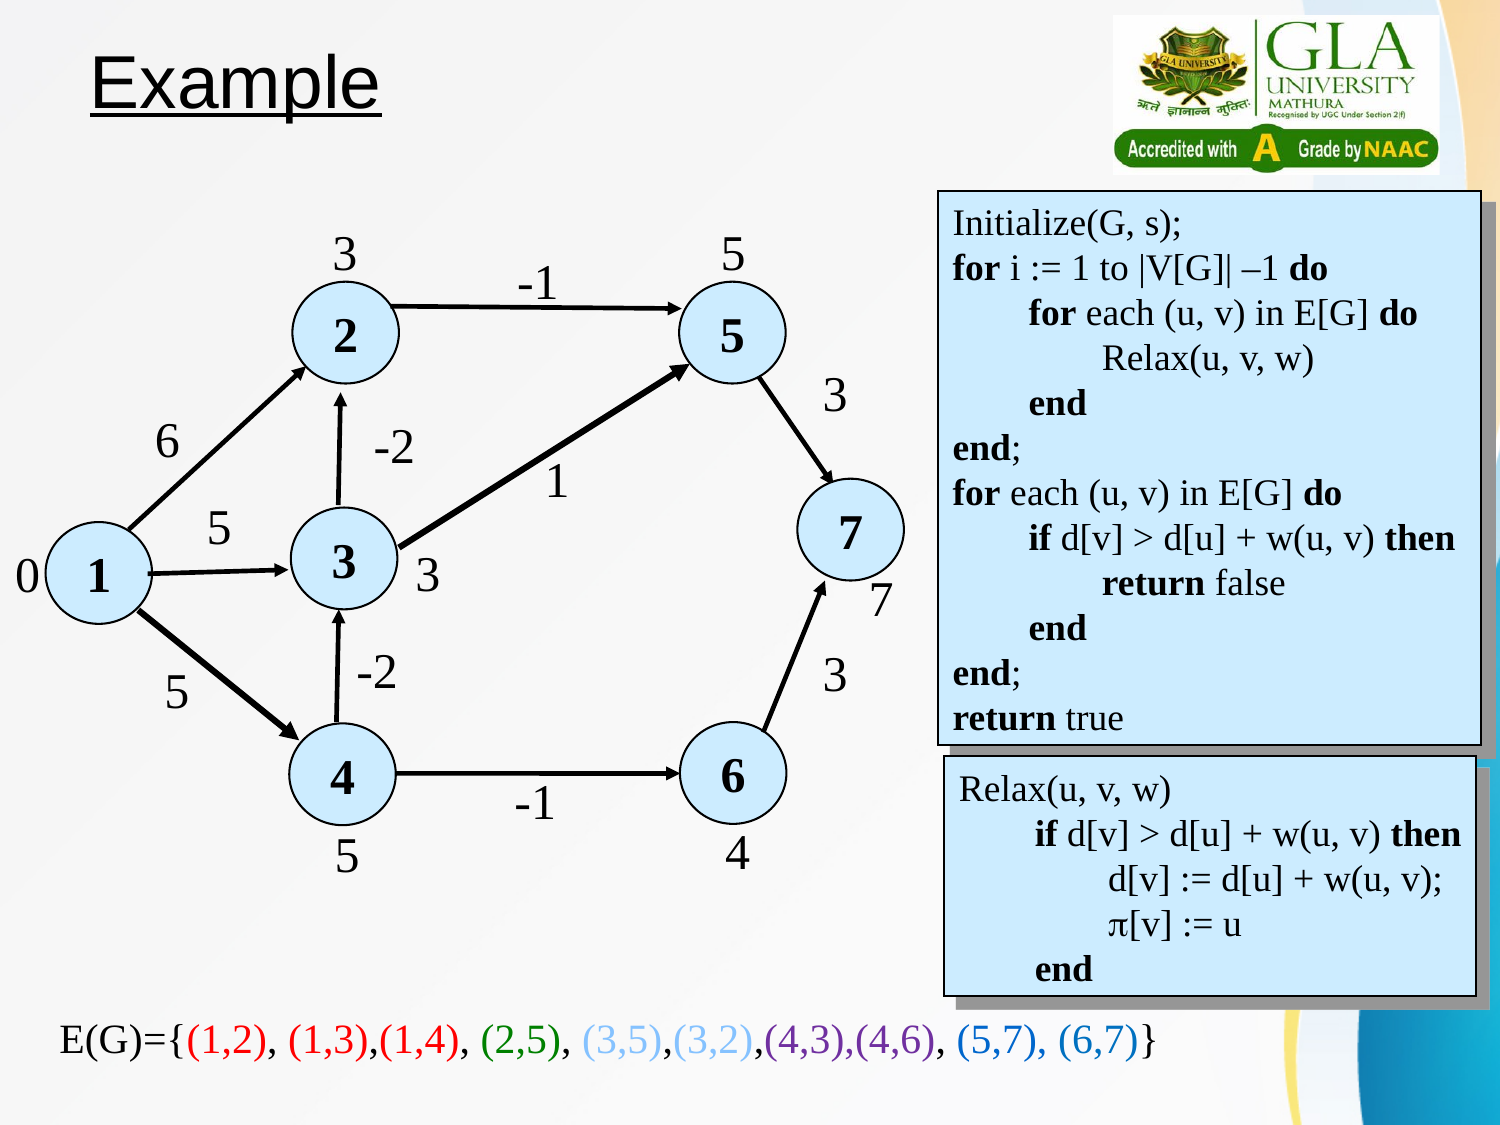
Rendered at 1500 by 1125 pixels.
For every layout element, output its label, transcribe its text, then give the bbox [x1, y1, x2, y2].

text_box -1 [502, 242, 574, 317]
text_box 0 [0, 535, 56, 611]
text_box 1 [529, 439, 585, 515]
text_box 5 [319, 814, 375, 890]
text_box [574, 302, 682, 315]
text_box 3 [807, 633, 863, 709]
text_box 7 [797, 478, 904, 581]
text_box 3 [400, 534, 456, 609]
text_box 6 [140, 400, 195, 476]
text_box 4 [289, 723, 396, 820]
text_box Initialize(G, s); for i := 1 to |V[G]| –1 do for each (u, v) in E[G] do Relax(u, v, w) end end; for each (u, v) in E[G] do if d[v] > d[u] + w(u, v) then return false end end; return true [938, 190, 1482, 746]
text_box 3 [290, 507, 398, 610]
text_box [763, 580, 827, 733]
text_box [572, 767, 681, 780]
text_box 3 [317, 213, 373, 289]
text_box 1 [56, 522, 153, 624]
text_box -2 [358, 405, 431, 481]
text_box [147, 563, 289, 577]
text_box 7 [853, 558, 909, 634]
text_box 5 [149, 651, 205, 727]
text_box 5 [191, 486, 247, 562]
text_box -1 [499, 762, 572, 838]
text_box -2 [341, 631, 413, 707]
text_box [758, 376, 833, 483]
text_box [195, 366, 307, 469]
text_box 4 [710, 812, 766, 888]
picture [0, 0, 1500, 1125]
text_box 5 [679, 288, 786, 384]
title Example [74, 30, 1112, 127]
text_box [205, 663, 300, 741]
text_box Relax(u, v, w) if d[v] > d[u] + w(u, v) then d[v] := d[u] + w(u, v); [v] := u end [944, 756, 1477, 996]
text_box [334, 392, 347, 506]
text_box E(G)={(1,2), (1,3),(1,4), (2,5), (3,5),(3,2),(4,3),(4,6), (5,7), (6,7)} [44, 1004, 1235, 1070]
text_box 3 [807, 354, 863, 430]
text_box [332, 609, 345, 723]
text_box 6 [679, 722, 787, 819]
text_box [570, 363, 690, 439]
text_box 2 [292, 288, 399, 384]
text_box 5 [705, 213, 761, 289]
